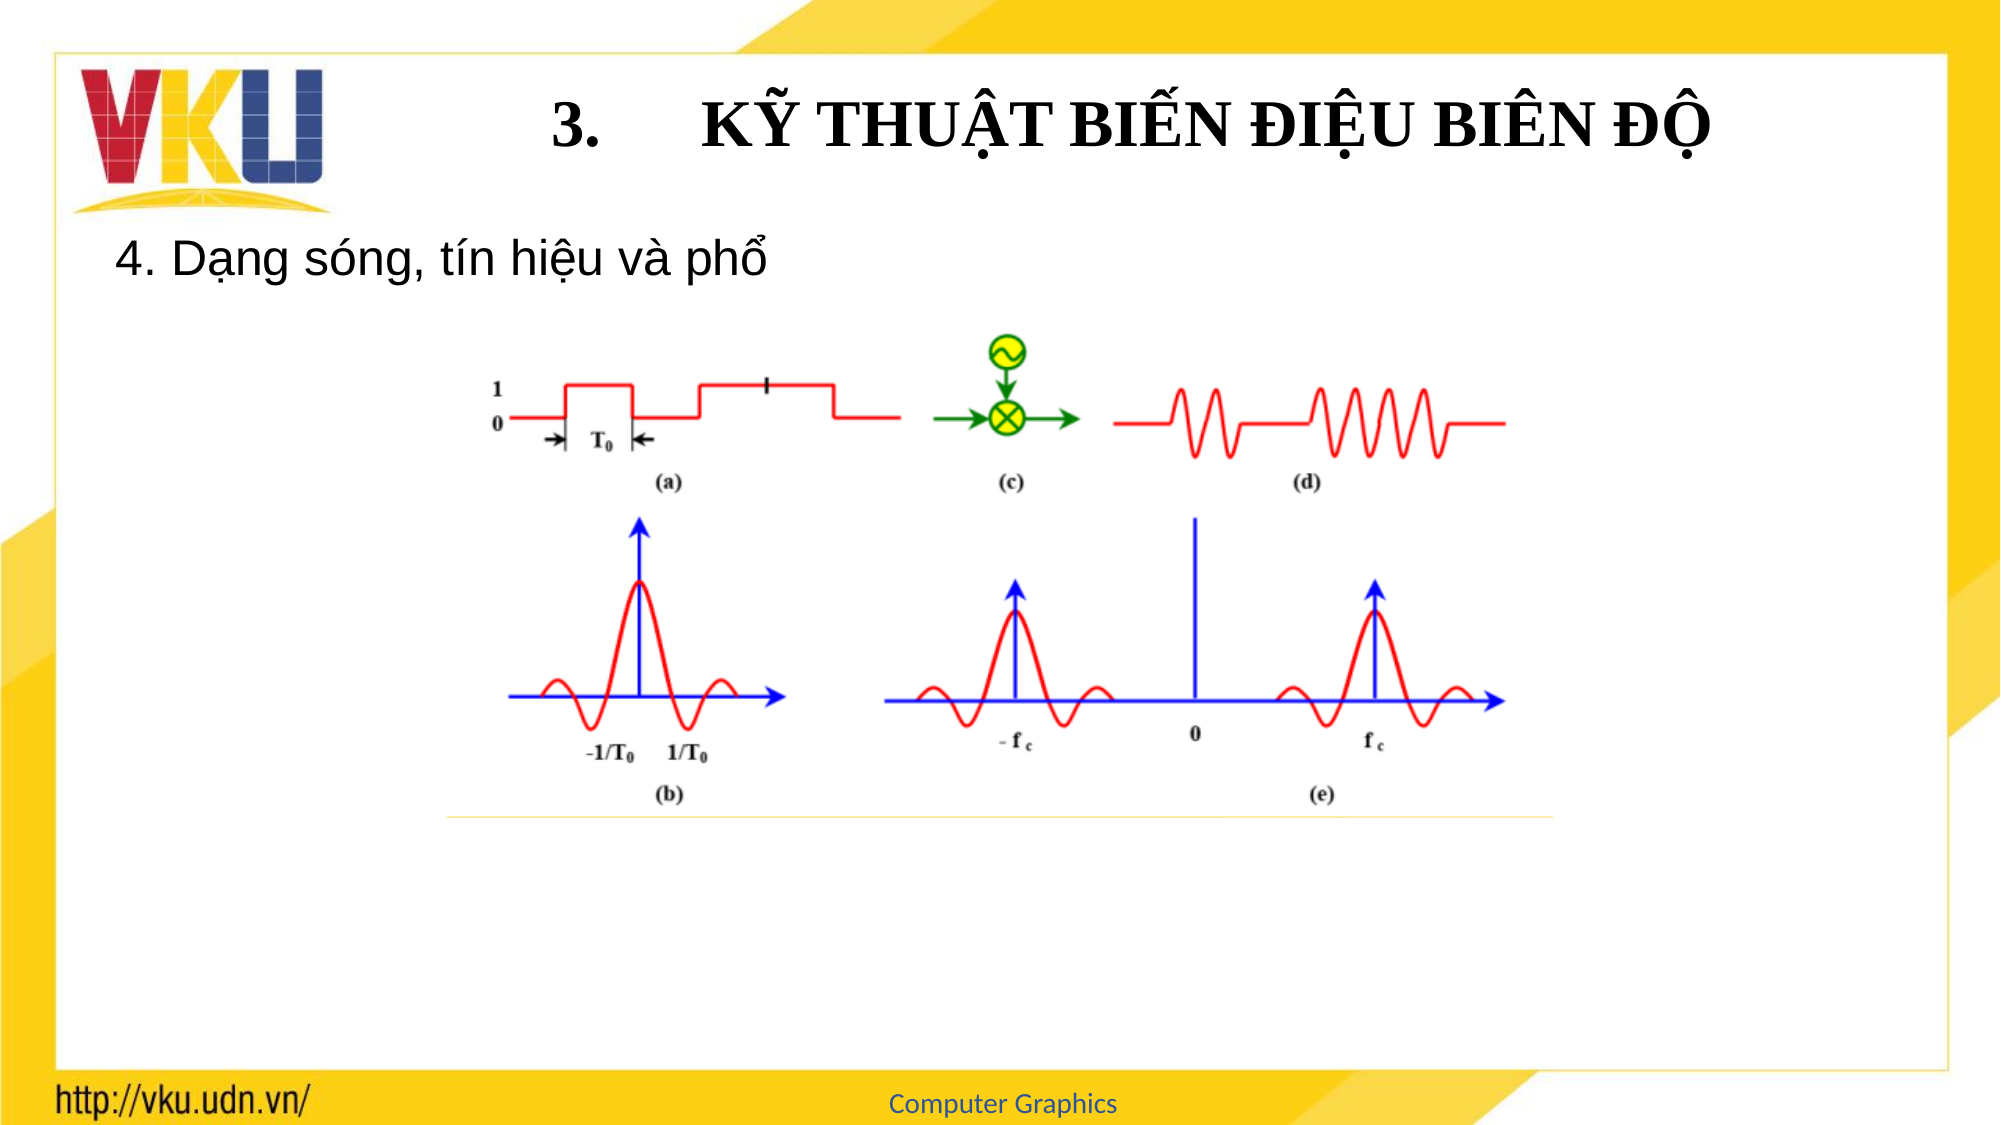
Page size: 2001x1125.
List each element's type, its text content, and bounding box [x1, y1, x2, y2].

title 3. KỸ THUẬT BIẾN ĐIỆU BIÊN ĐỘ [356, 59, 1909, 180]
list 4. Dạng sóng, tín hiệu và phổ [100, 217, 1909, 1058]
picture [0, 0, 2001, 1125]
